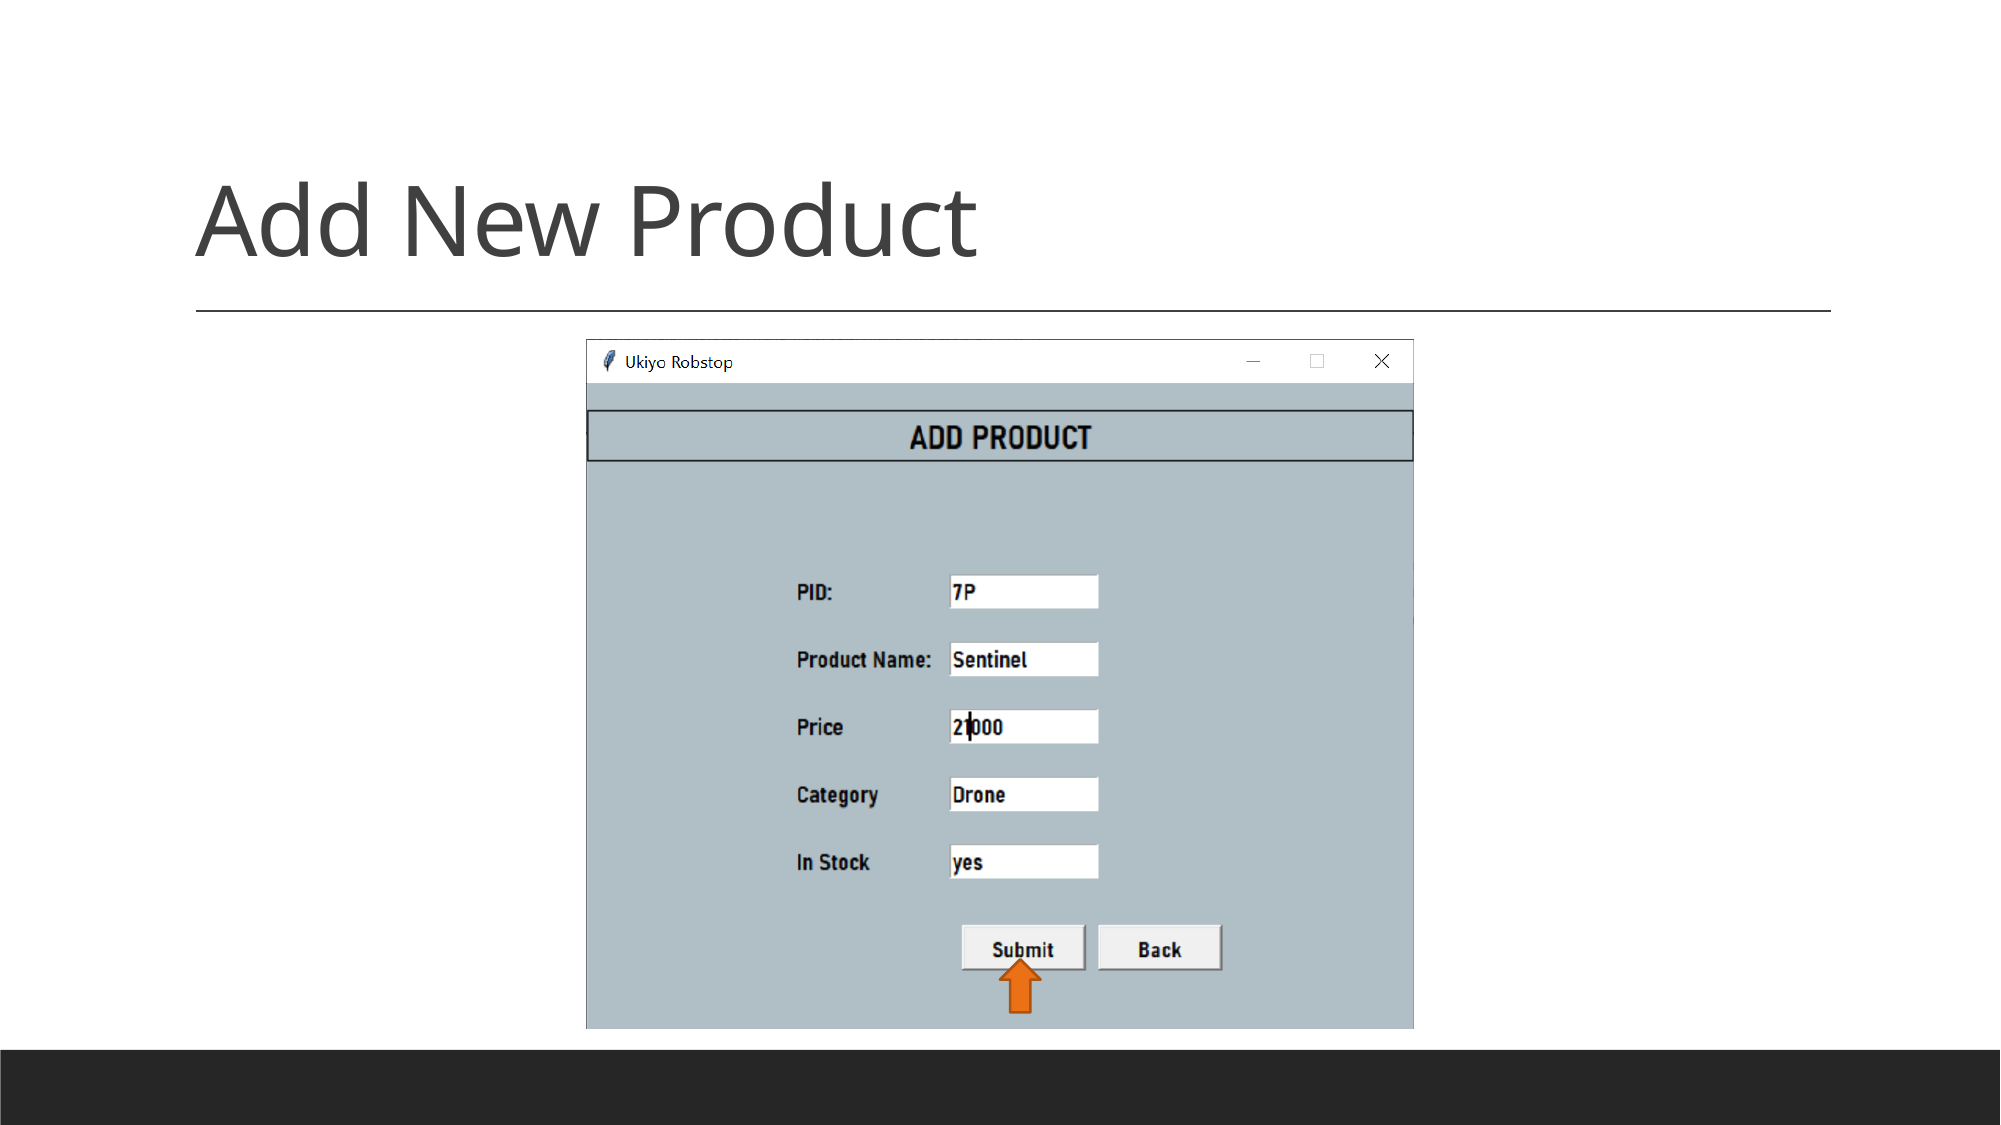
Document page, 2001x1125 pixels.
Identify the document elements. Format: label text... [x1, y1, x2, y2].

picture [585, 339, 1415, 1030]
title Add New Product [180, 47, 1830, 285]
